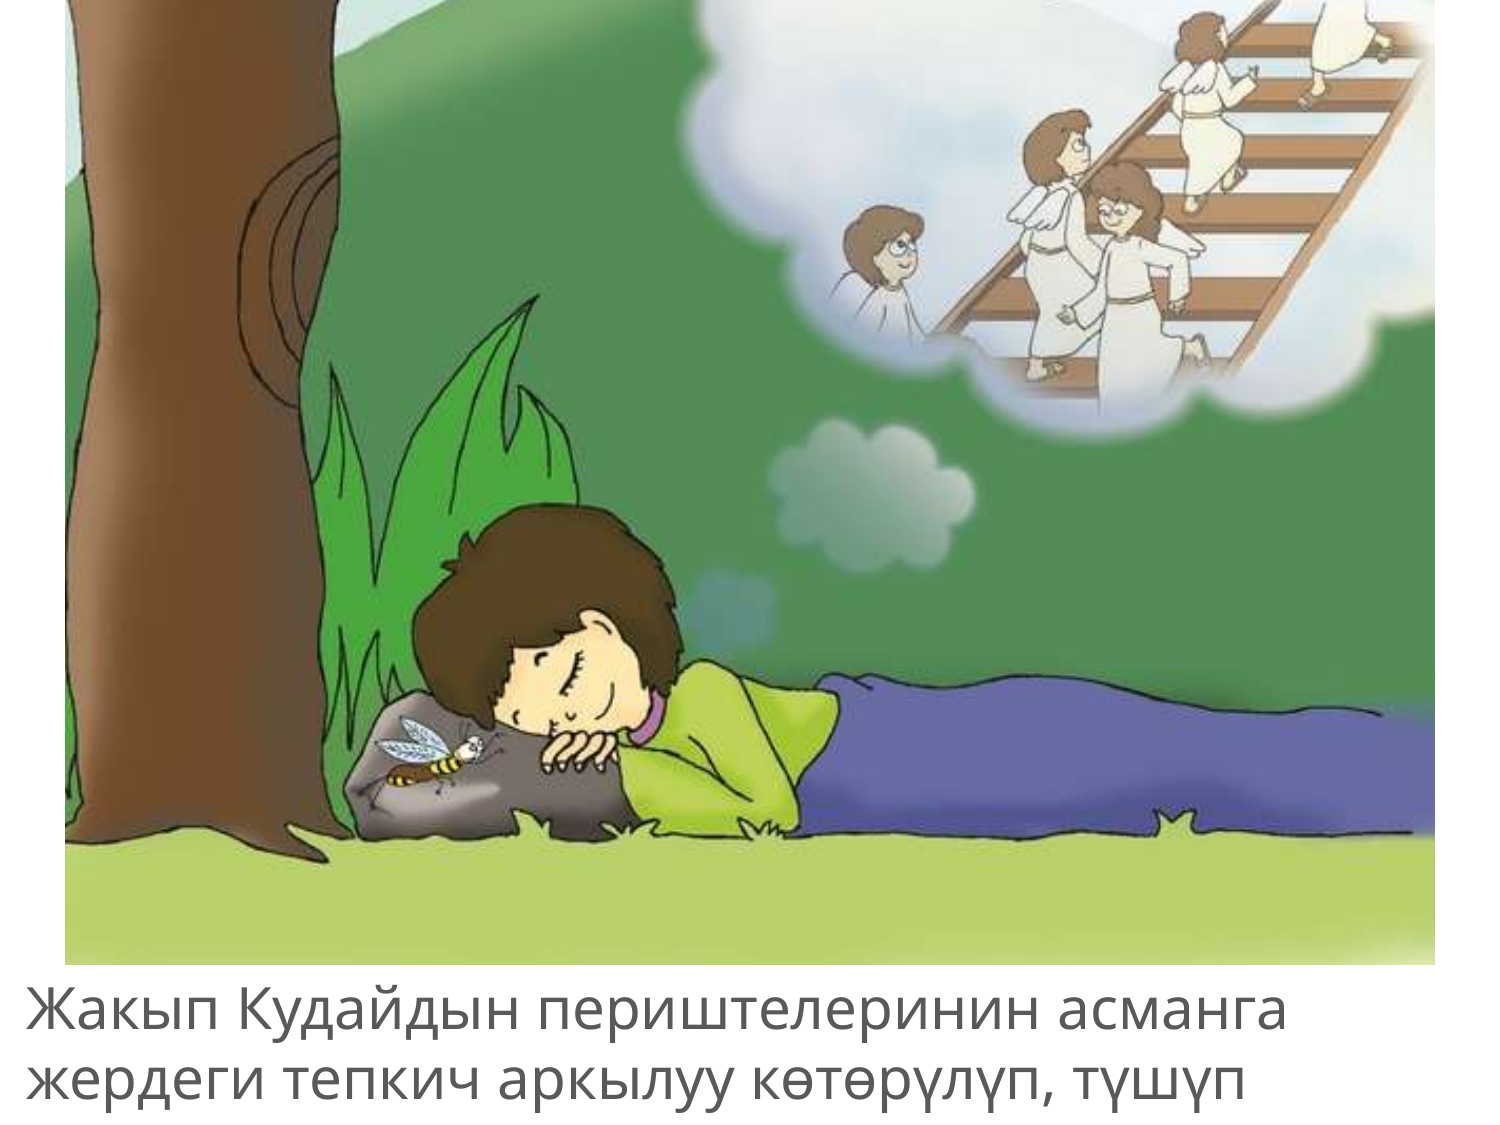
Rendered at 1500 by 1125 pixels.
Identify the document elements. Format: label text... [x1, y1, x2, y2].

picture [64, 0, 1436, 965]
text_box Жакып Кудайдын периштелеринин асманга жердеги тепкич аркылуу көтөрүлүп, түшүп жатканын көрдү. [11, 964, 1498, 1125]
